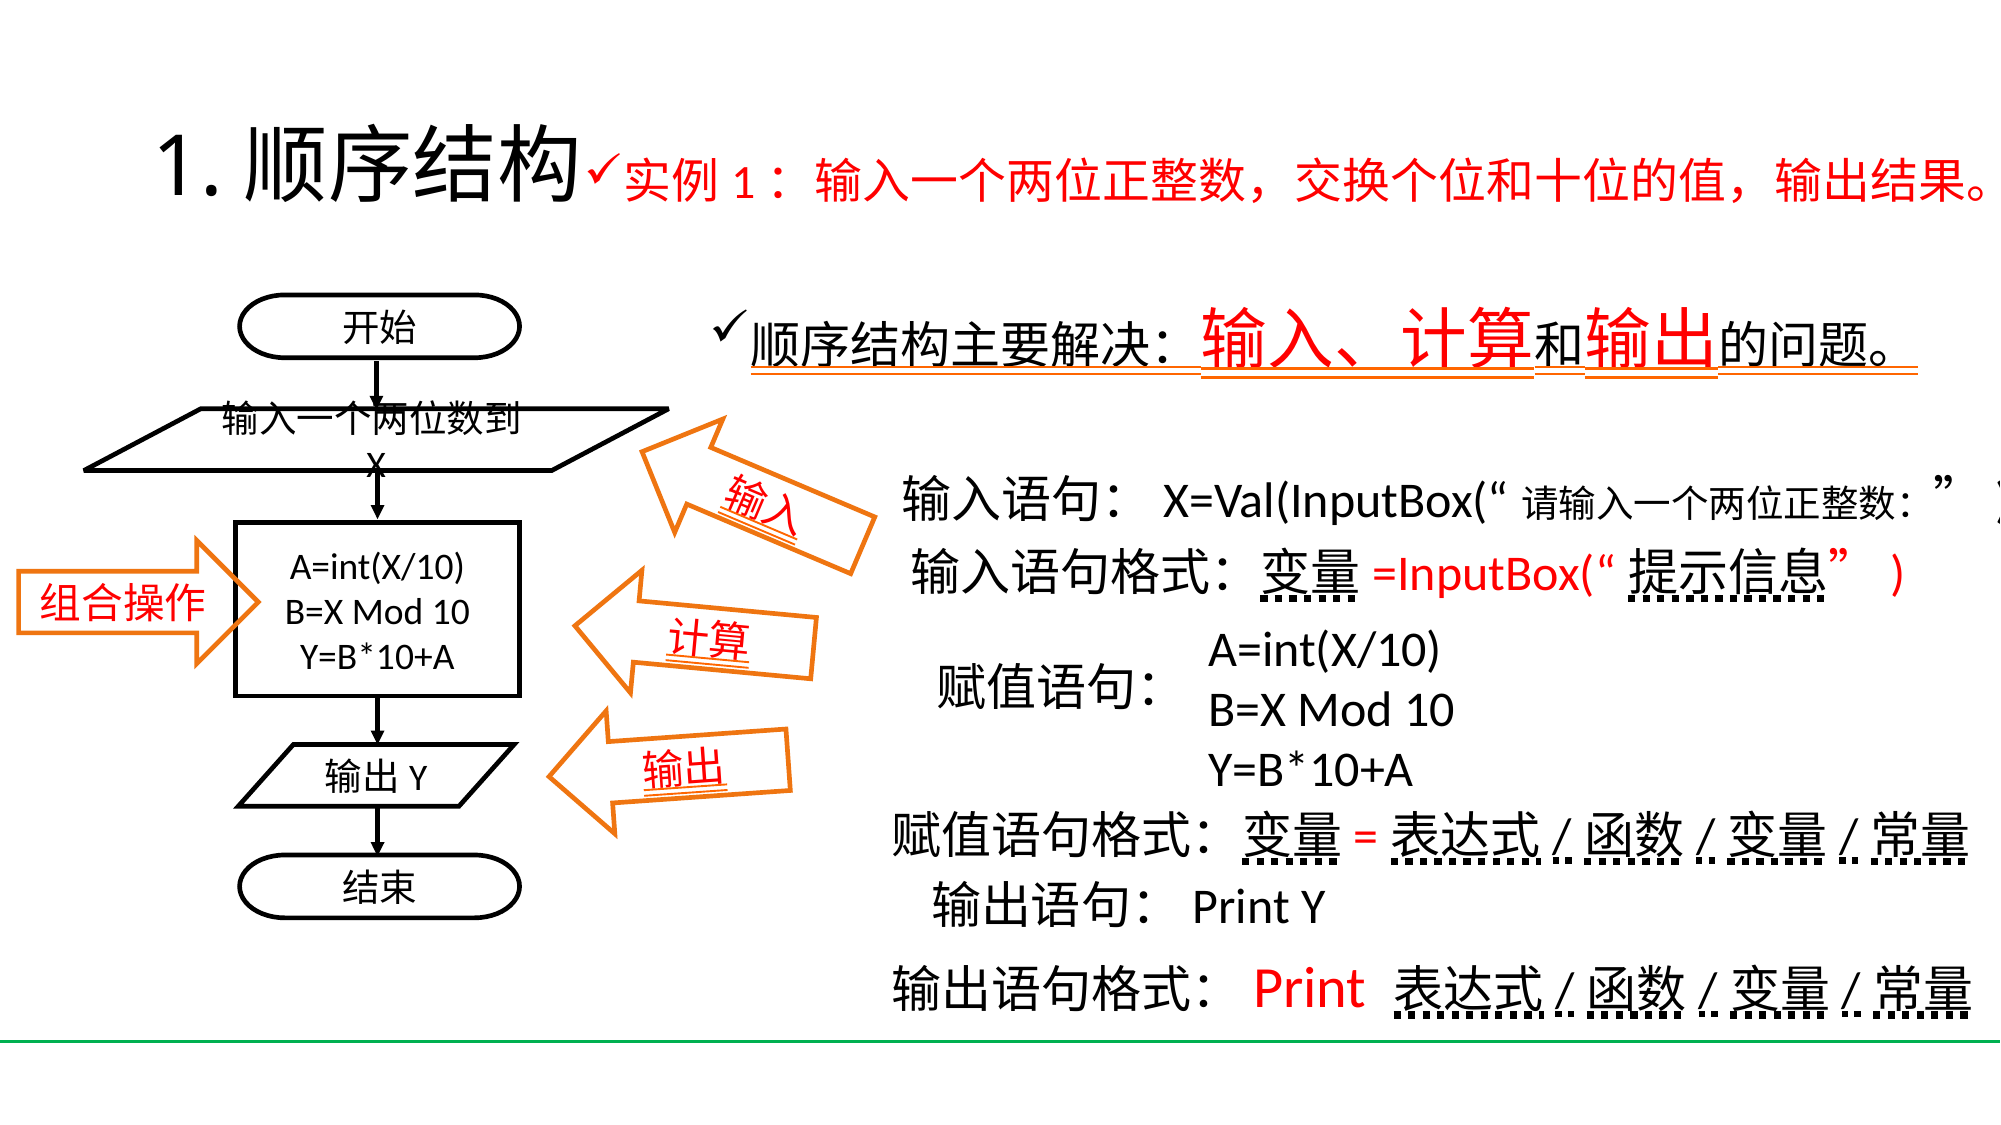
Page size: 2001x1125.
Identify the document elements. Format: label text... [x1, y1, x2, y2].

text_box 输出语句格式：Print 表达式/函数/变量/常量 [876, 942, 1988, 1027]
text_box 顺序结构主要解决：输入、计算和输出的问题。 [694, 249, 2000, 404]
text_box 输入语句格式：变量=InputBox(“提示信息”) [895, 533, 1921, 609]
text_box A=int(X/10) B=X Mod 10 Y=B*10+A [1193, 609, 1623, 796]
text_box 输入语句：X=Val(InputBox(“请输入一个两位正整数：”)) [886, 460, 2000, 535]
text_box 输出语句：Print Y [916, 872, 1341, 941]
list 实例1：输入一个两位正整数，交换个位和十位的值，输出结果。 [568, 114, 2000, 241]
text_box 赋值语句格式：变量=表达式/函数/变量/常量 [877, 796, 1986, 872]
text_box 赋值语句： [921, 648, 1193, 724]
text_box 输入 [669, 417, 877, 576]
text_box 计算 [669, 602, 818, 680]
title 1.顺序结构 [137, 59, 1863, 278]
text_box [83, 294, 669, 918]
text_box 输出 [669, 727, 792, 801]
text_box 组合操作 [17, 570, 83, 634]
